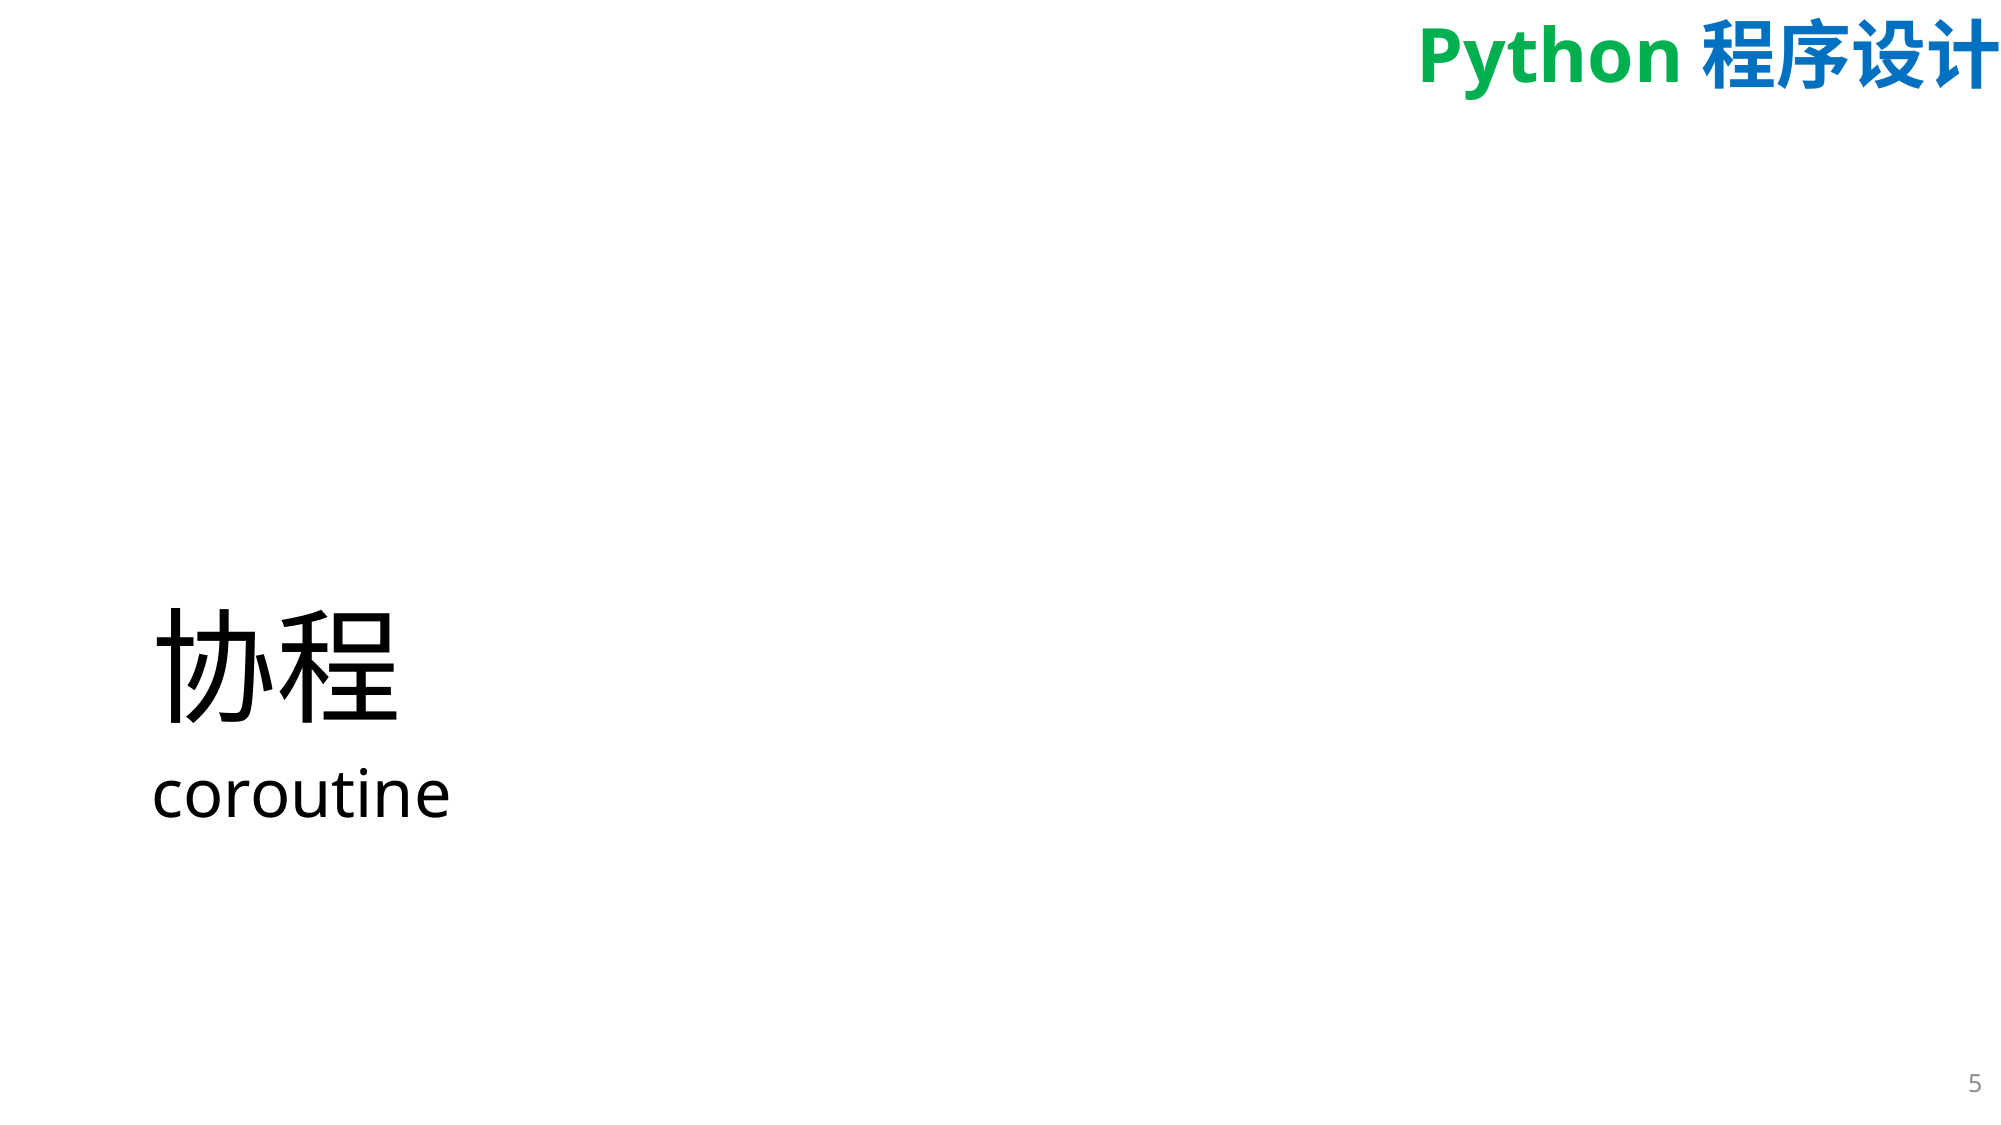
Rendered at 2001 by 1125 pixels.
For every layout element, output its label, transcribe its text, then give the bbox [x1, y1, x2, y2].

list coroutine [136, 752, 1862, 999]
slide_number 5 [1841, 1054, 1998, 1115]
title 协程 [136, 280, 1862, 749]
